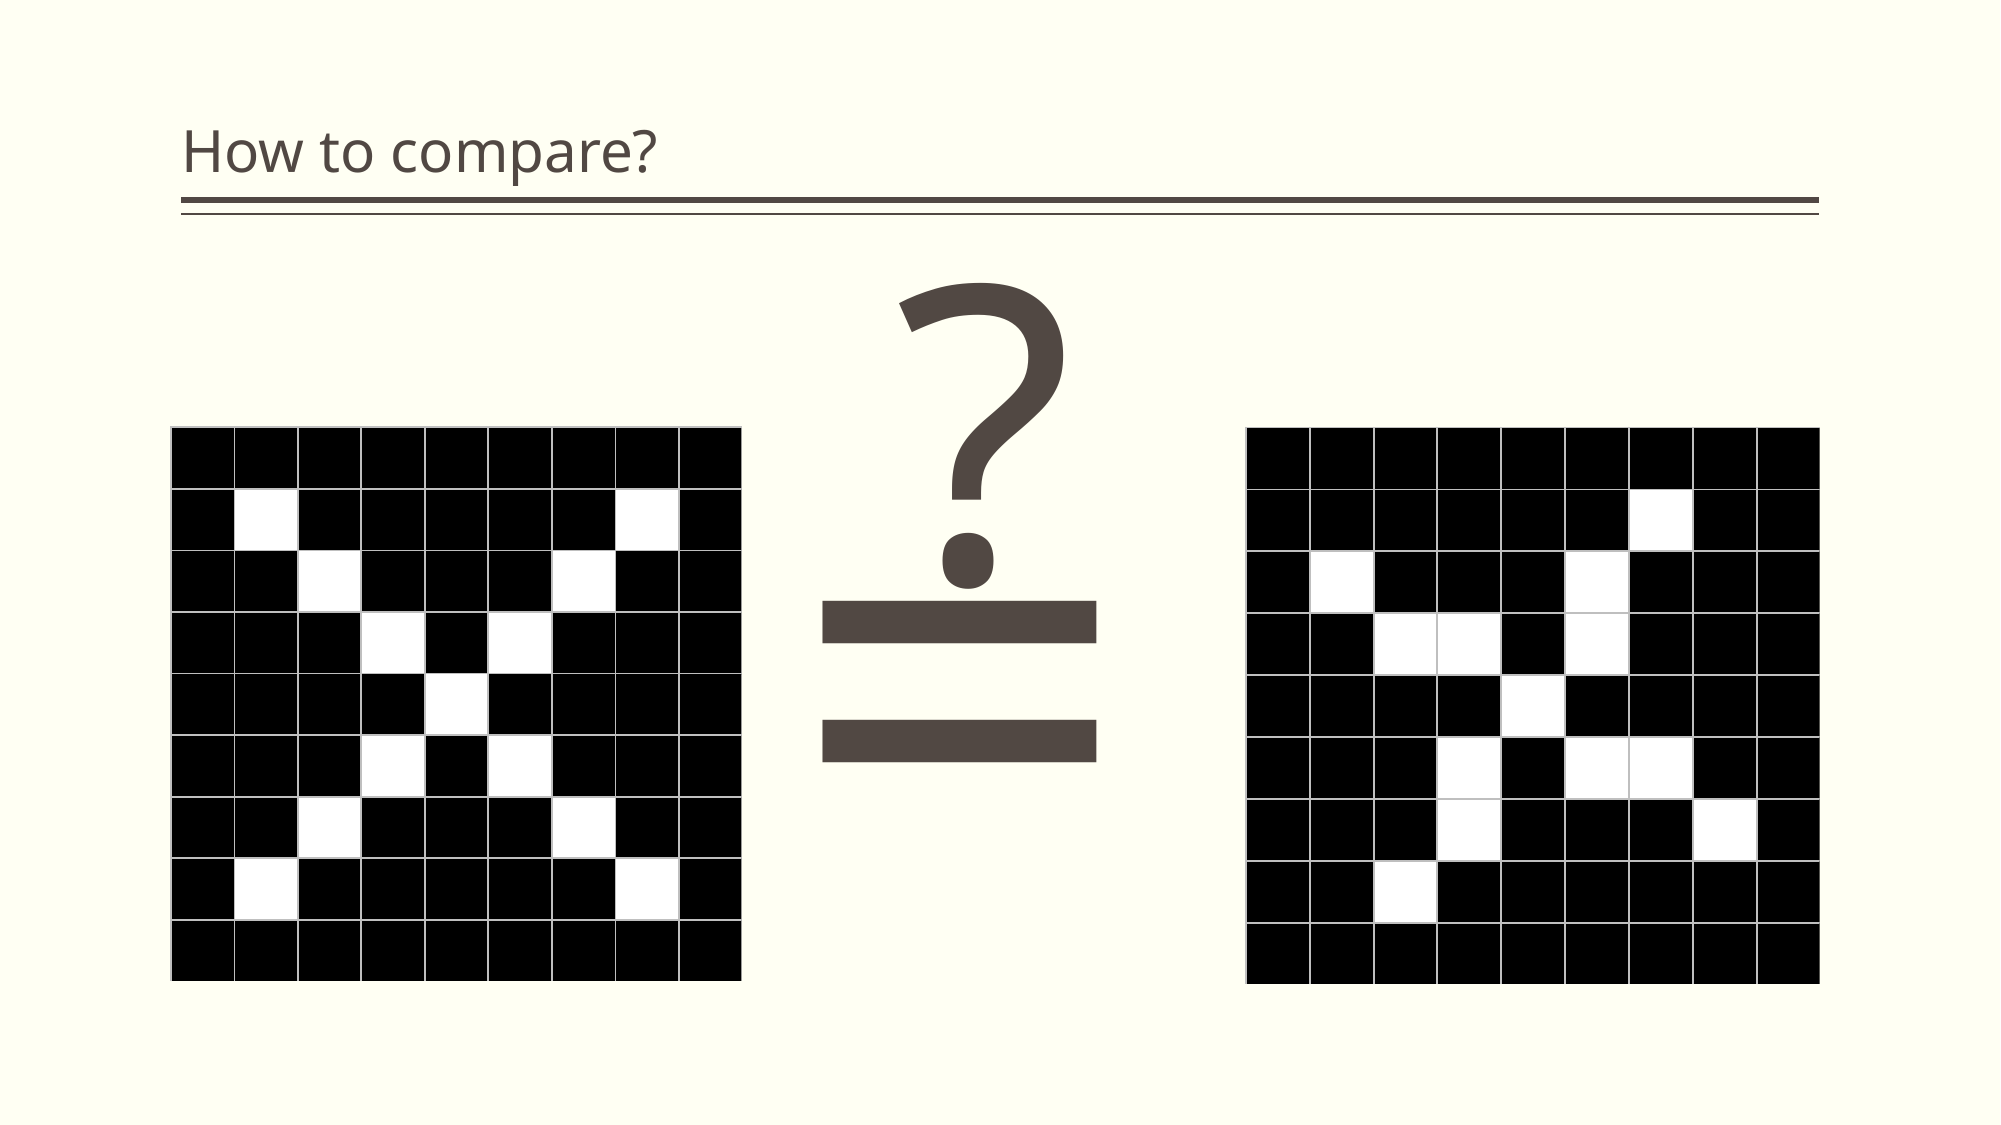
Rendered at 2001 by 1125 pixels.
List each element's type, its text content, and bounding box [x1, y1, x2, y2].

title How to compare? [181, 12, 1819, 193]
picture [1245, 426, 1822, 986]
text_box = [759, 351, 1162, 1046]
text_box ? [864, 201, 1105, 698]
picture [170, 426, 744, 983]
